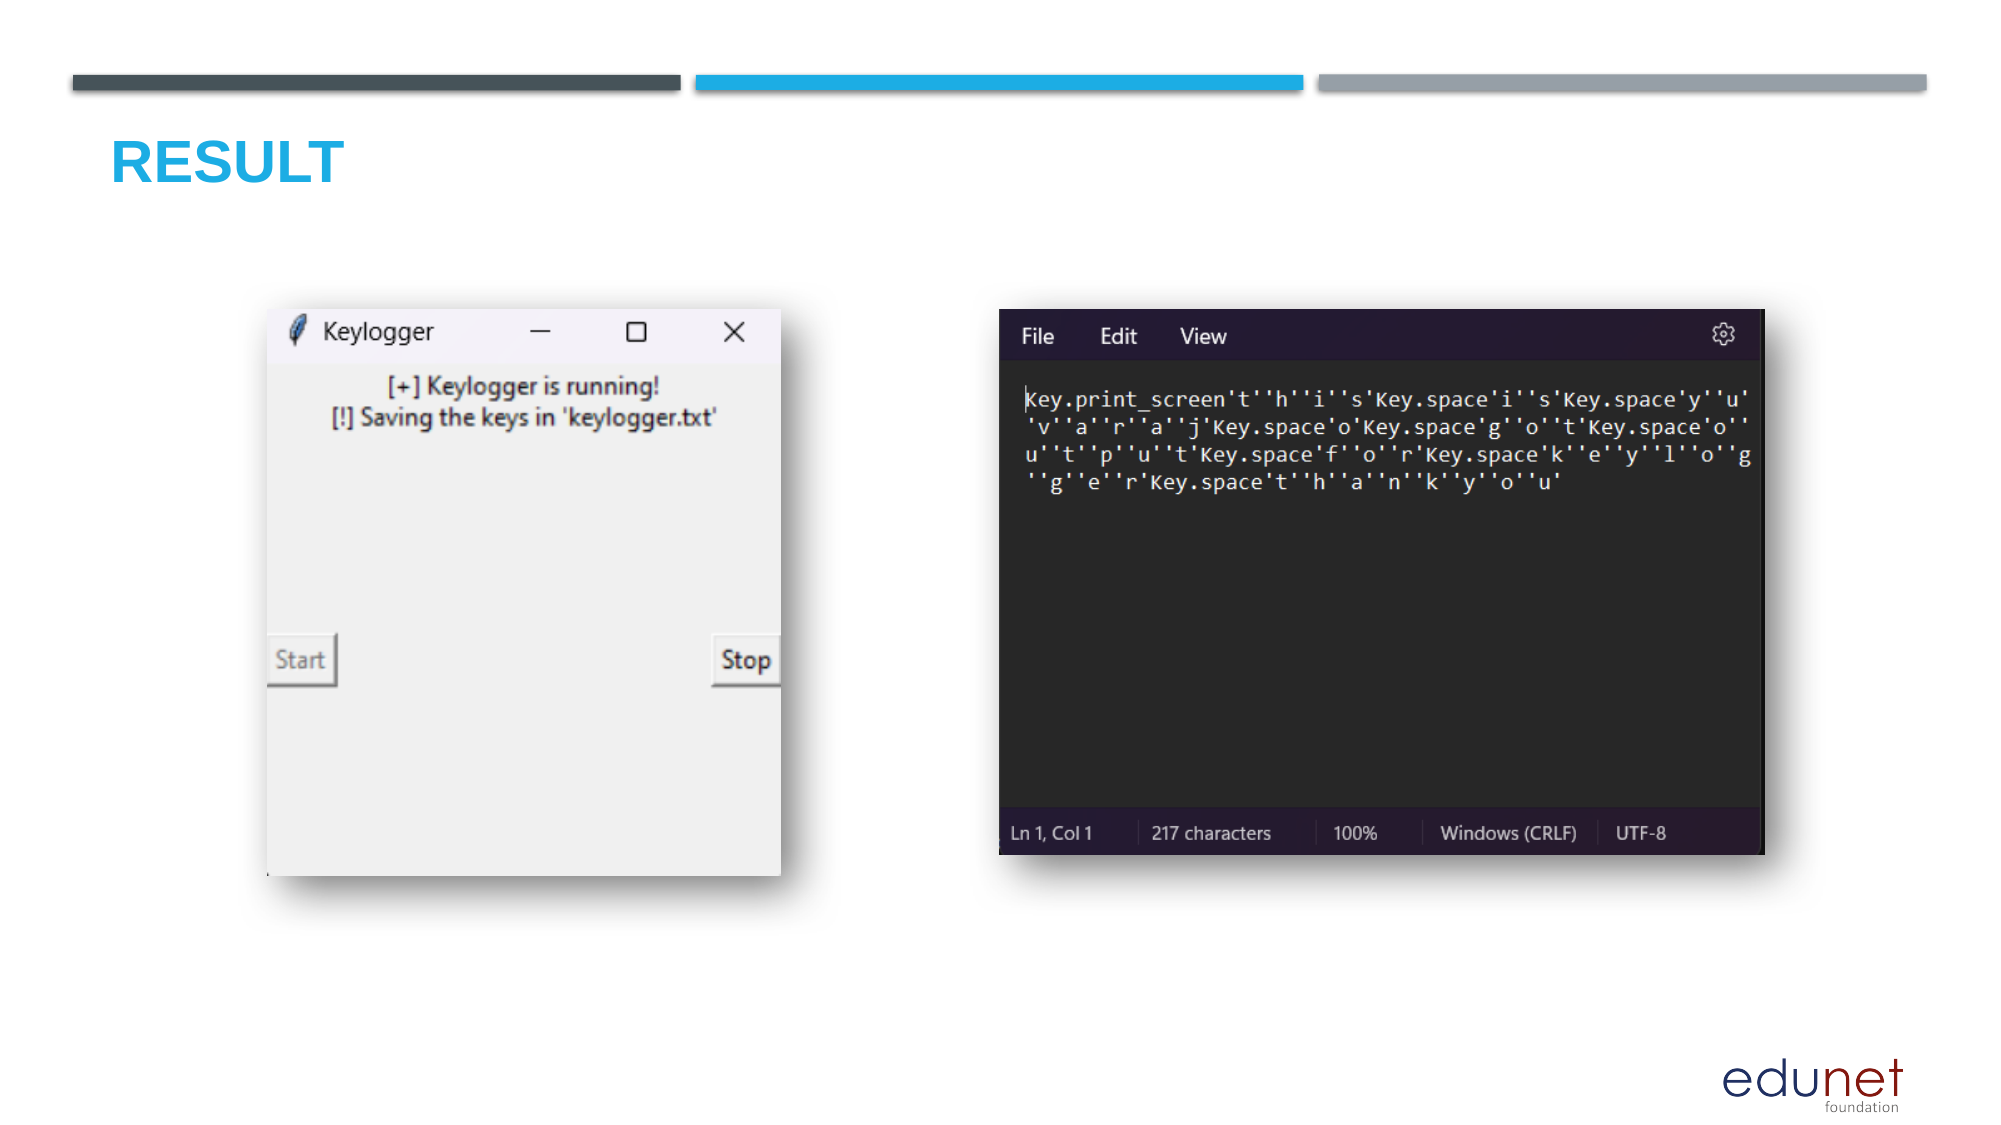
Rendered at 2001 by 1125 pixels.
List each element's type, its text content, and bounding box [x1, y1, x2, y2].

picture [267, 309, 782, 877]
picture [999, 309, 1766, 856]
title Result [95, 115, 1905, 203]
picture [1719, 1056, 1905, 1116]
